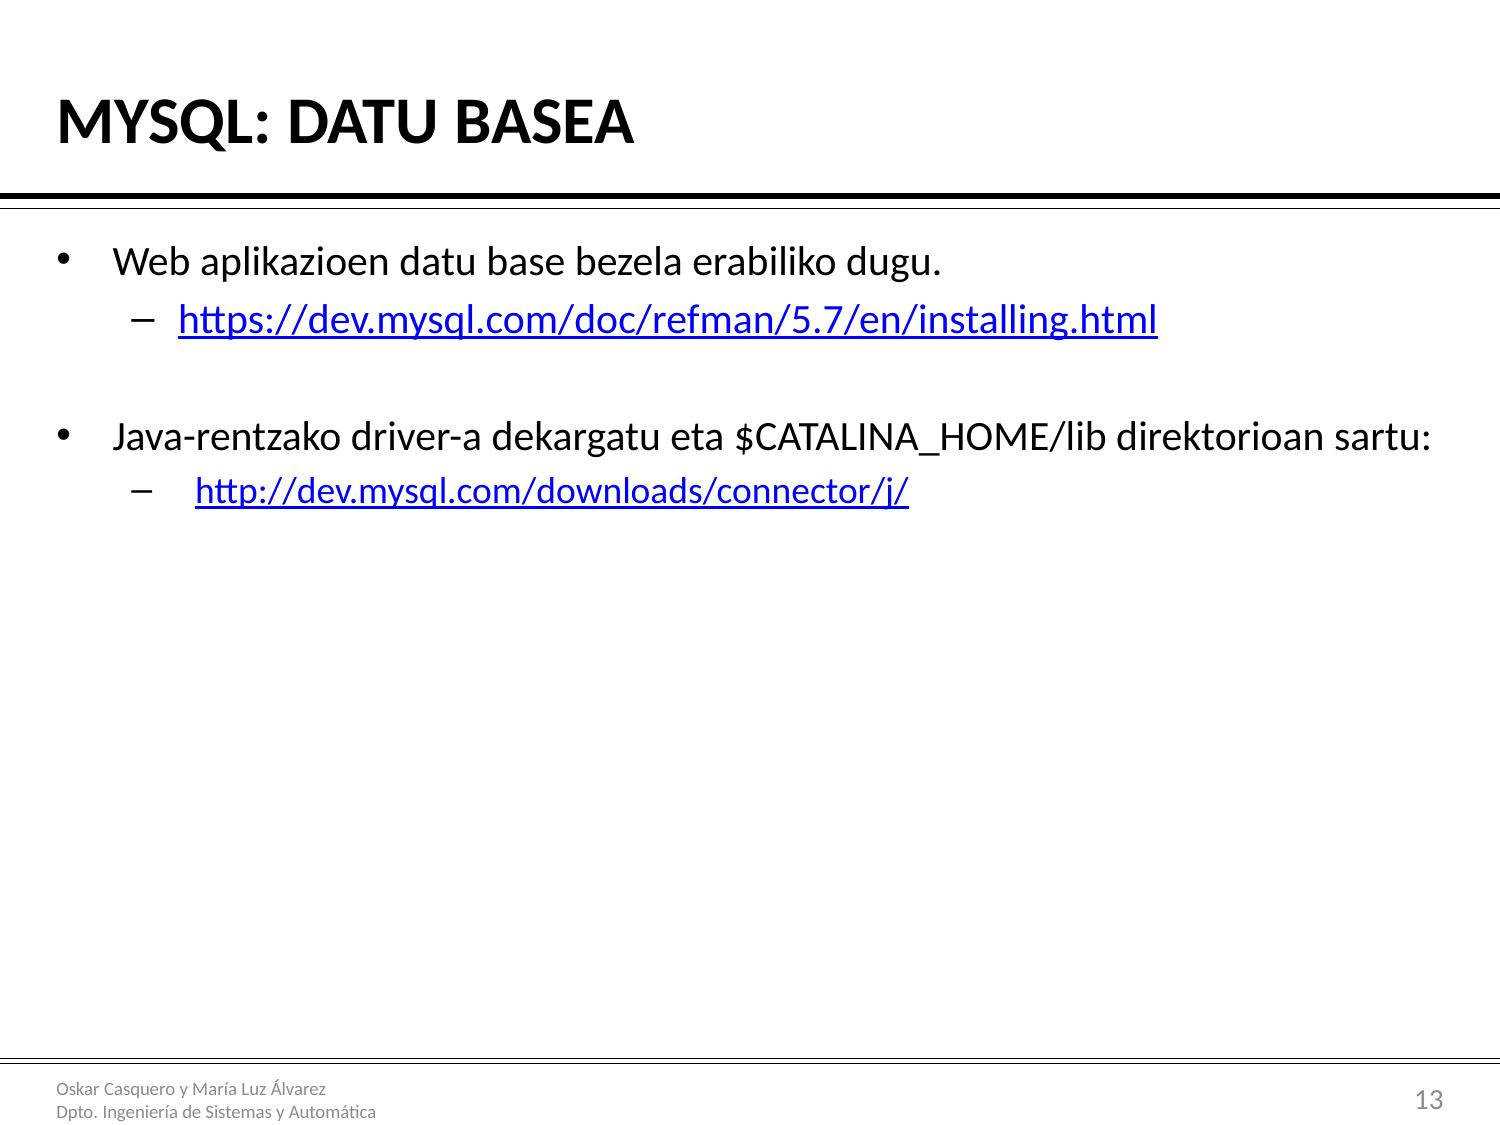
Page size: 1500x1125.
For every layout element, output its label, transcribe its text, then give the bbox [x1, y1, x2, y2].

title MySQL: datu basea [41, 42, 1459, 191]
slide_number 13 [1340, 1077, 1459, 1119]
list Web aplikazioen datu base bezela erabiliko dugu. https://dev.mysql.com/doc/refman/5.7/en/installing.html Java-rentzako driver-a dekargatu eta $CATALINA_HOME/lib direktorioan sartu: http://dev.mysql.com/downloads/connector/j/ [41, 225, 1459, 1024]
